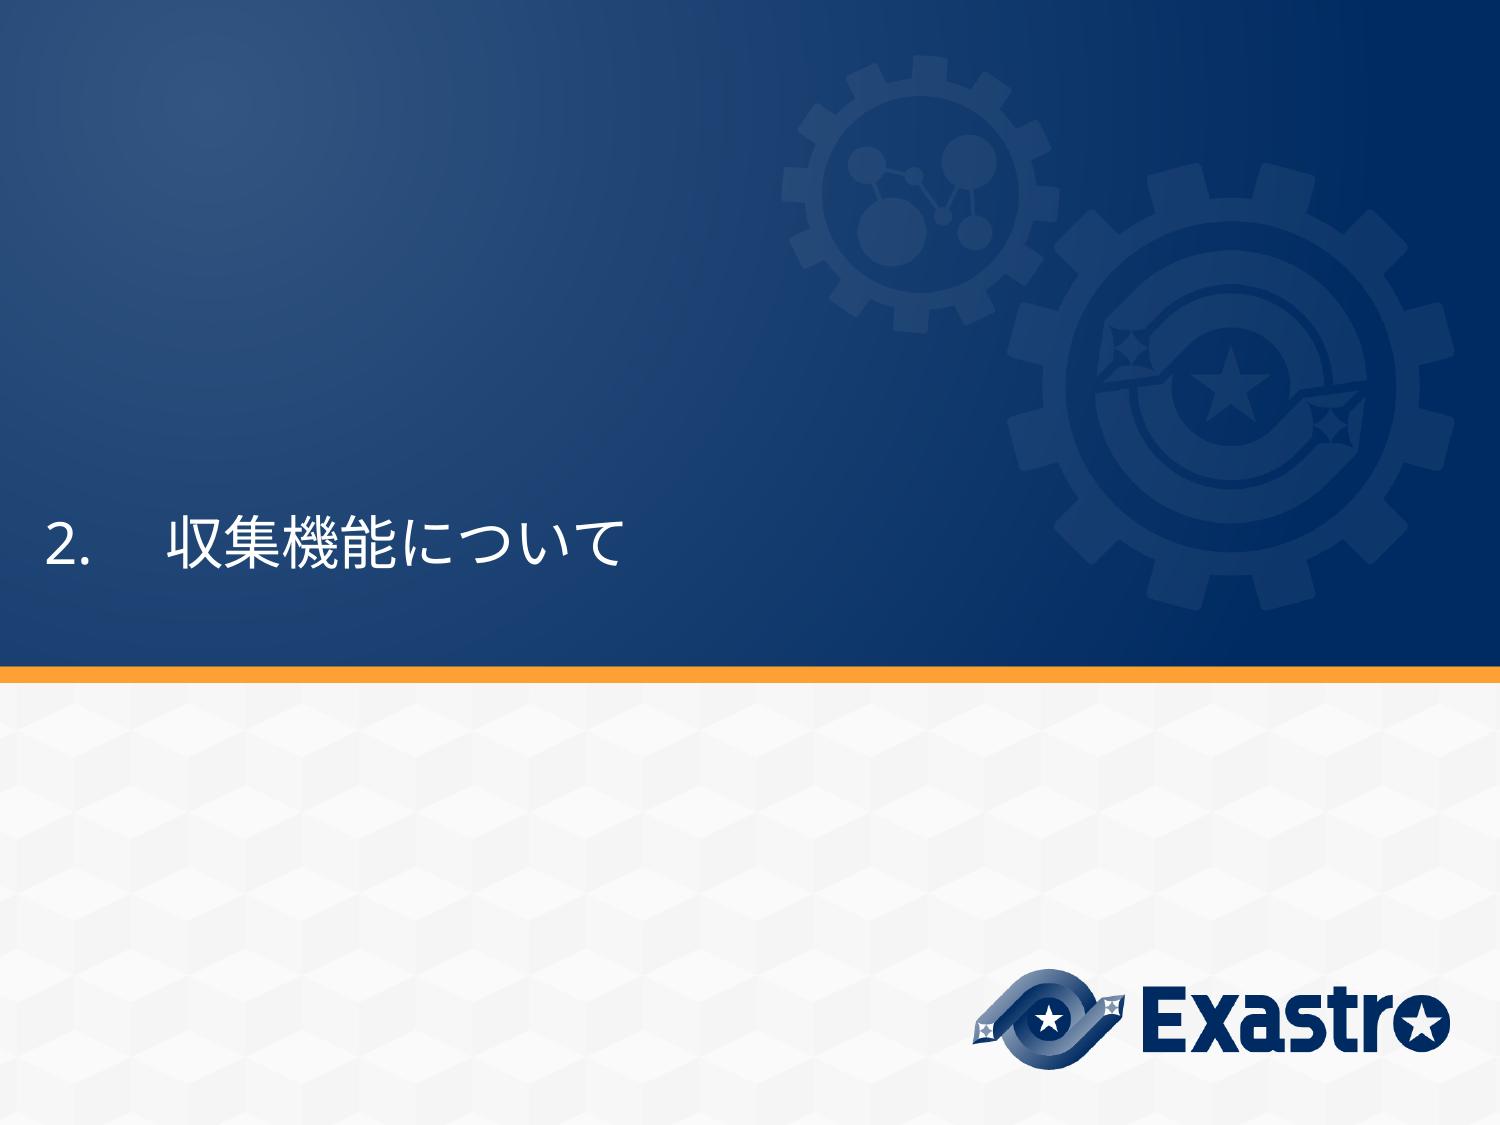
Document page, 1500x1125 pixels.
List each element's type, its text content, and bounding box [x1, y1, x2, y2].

title 2. 収集機能について [29, 499, 1471, 577]
picture [0, 0, 1500, 1125]
